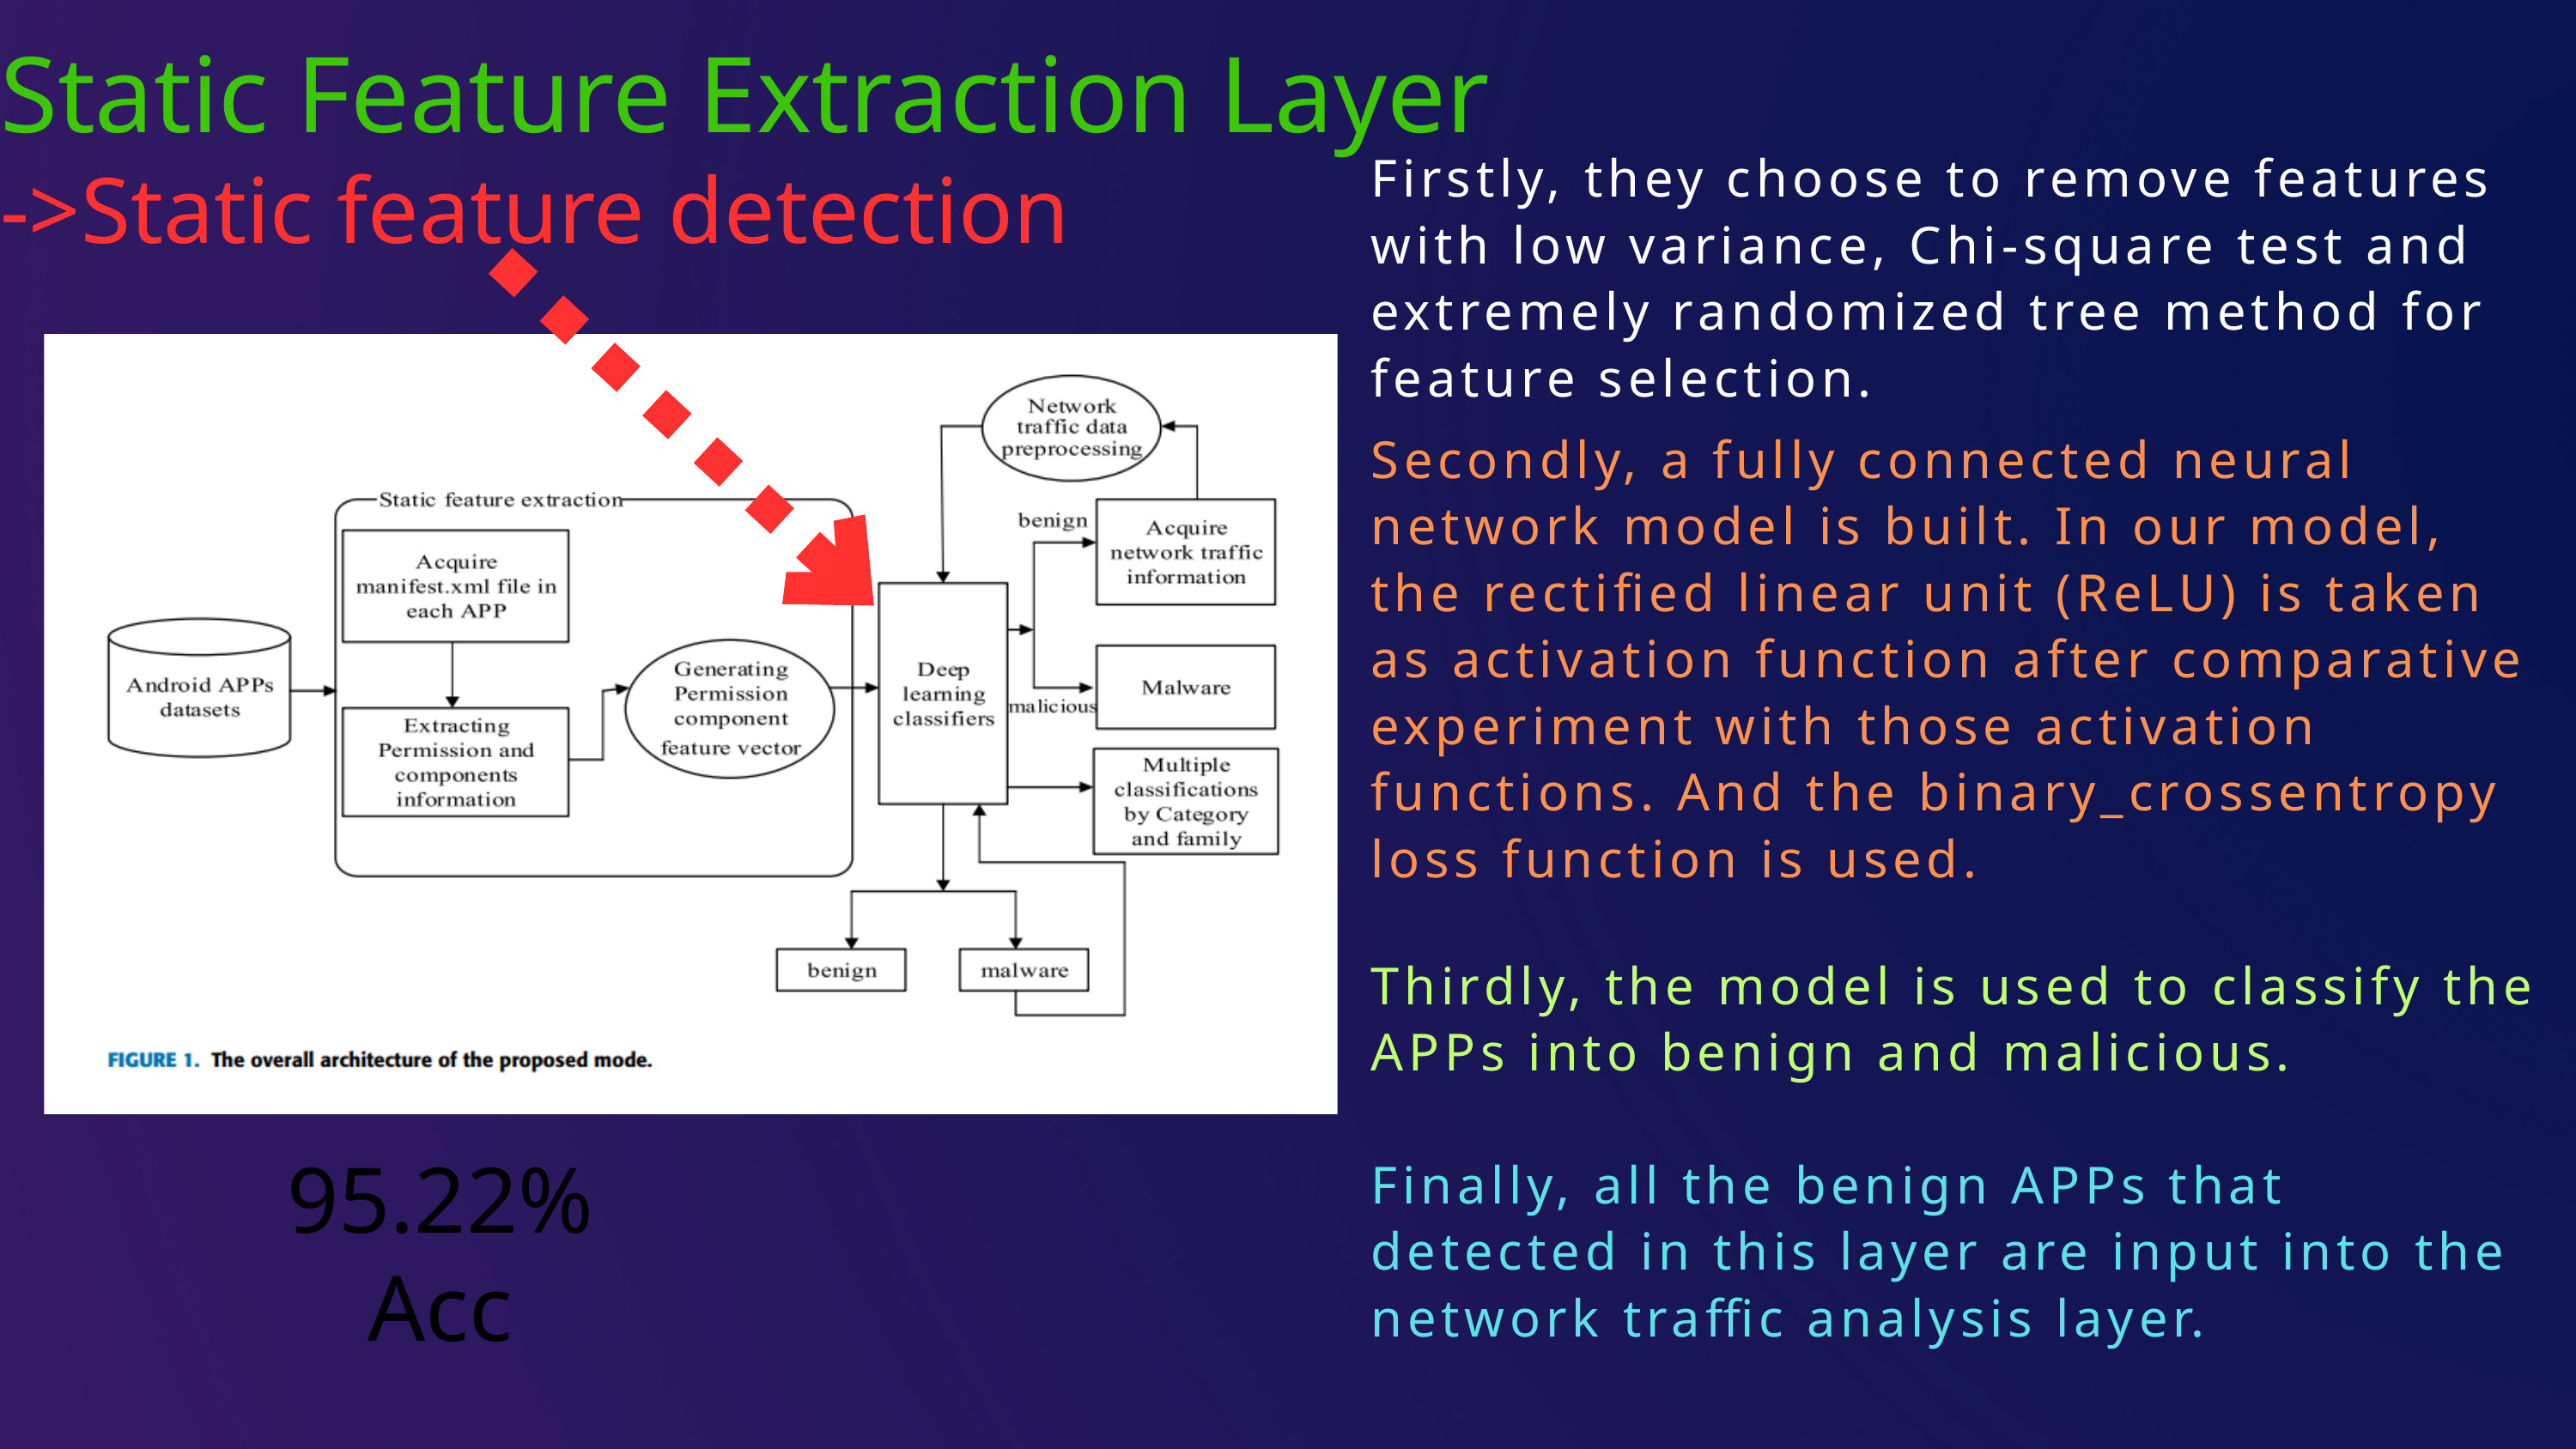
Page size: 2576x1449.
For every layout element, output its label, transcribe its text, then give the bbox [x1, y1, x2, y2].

text_box Static Feature Extraction Layer ->Static feature detection [0, 27, 1648, 262]
text_box [0, 0, 2576, 1449]
text_box Secondly, a fully connected neural network model is built. In our model, the rectified linear unit (ReLU) is taken as activation function after comparative experiment with those activation functions. And the binary_crossentropy loss function is used. [1370, 421, 2546, 888]
text_box Firstly, they choose to remove features with low variance, Chi-square test and extremely randomized tree method for feature selection. [1370, 140, 2546, 407]
text_box Thirdly, the model is used to classify the APPs into benign and malicious. Finally, all the benign APPs that detected in this layer are input into the network traffic analysis layer. [1370, 948, 2546, 1348]
text_box [858, 591, 874, 606]
text_box [44, 334, 1338, 1114]
text_box 95.22% Acc [205, 1142, 676, 1360]
